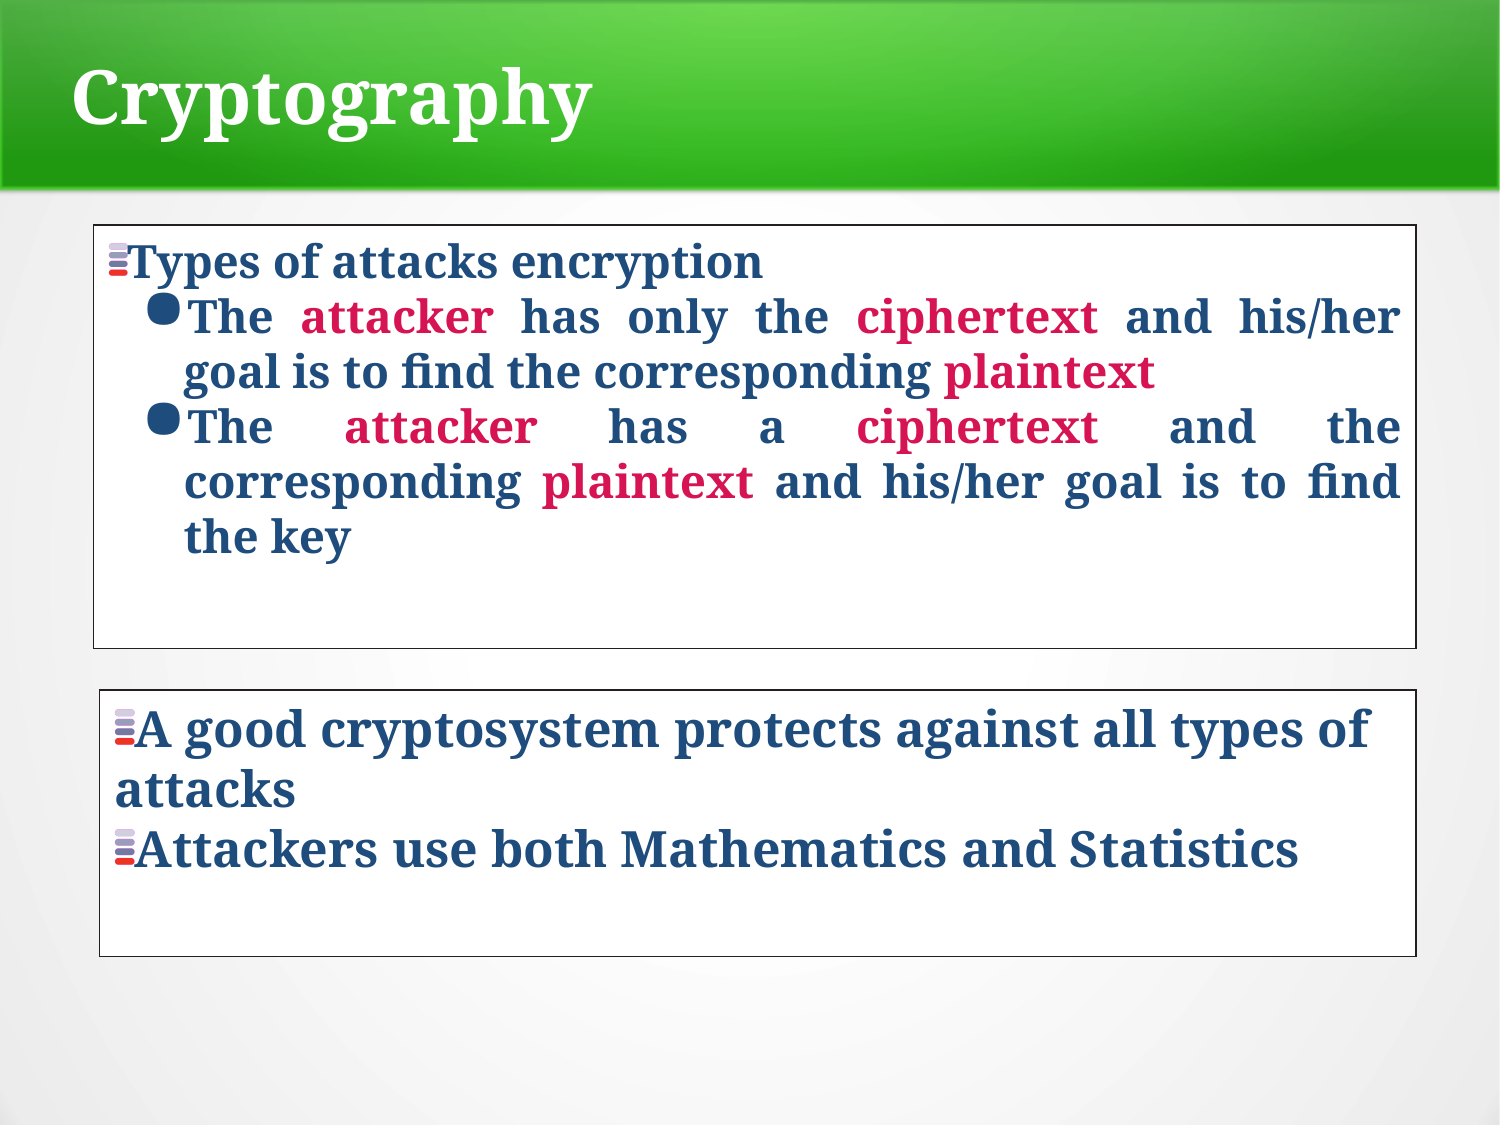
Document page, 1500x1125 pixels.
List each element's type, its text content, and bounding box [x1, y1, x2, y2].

picture [0, 0, 1500, 1125]
text_box Types of attacks encryption The attacker has only the ciphertext and his/her goal is to find the corresponding plaintext The attacker has a ciphertext and the corresponding plaintext and his/her goal is to find the key [93, 224, 1417, 649]
text_box Cryptography [41, 31, 1470, 159]
text_box A good cryptosystem protects against all types of attacks Attackers use both Mathematics and Statistics [99, 690, 1417, 957]
